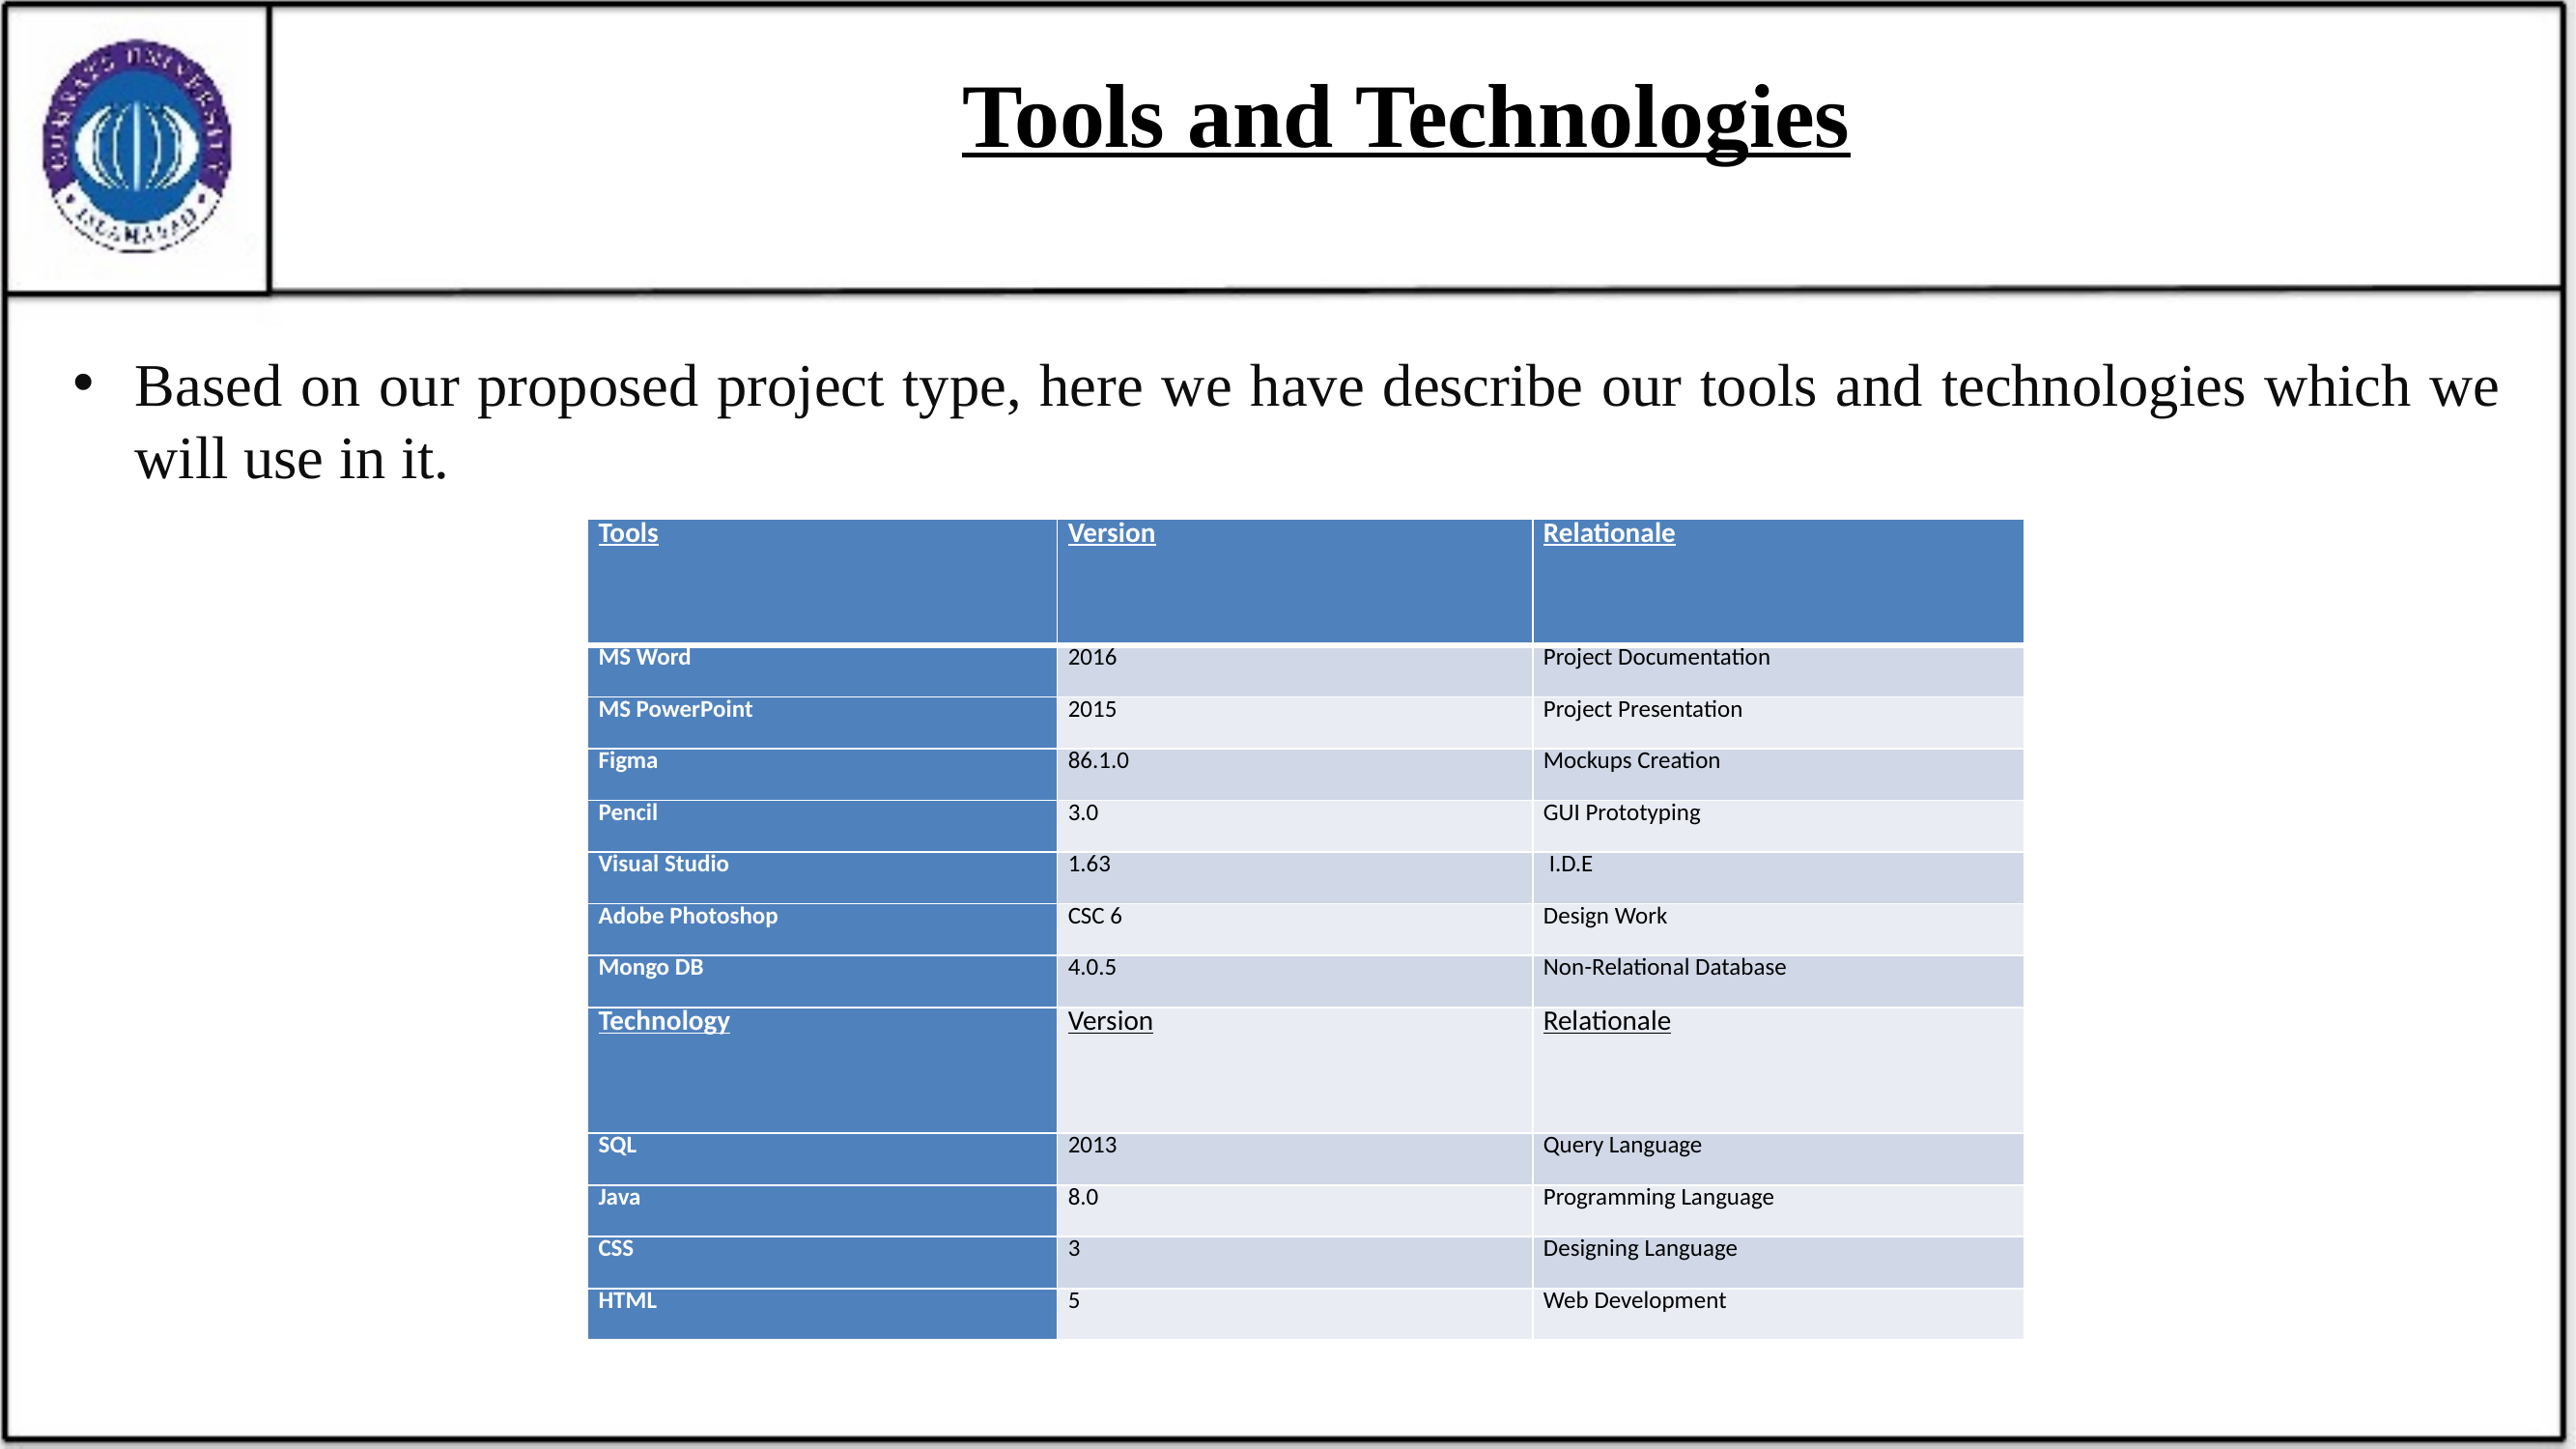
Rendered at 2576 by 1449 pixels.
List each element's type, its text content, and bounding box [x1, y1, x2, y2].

table_cell Mongo DB [588, 956, 1057, 1007]
table_cell Programming Language [1534, 1186, 2024, 1236]
table_cell Design Work [1534, 904, 2024, 954]
table_header Version [1058, 520, 1532, 642]
table_cell Project Documentation [1534, 648, 2024, 696]
table_cell Non-Relational Database [1534, 956, 2024, 1007]
table_cell Technology [588, 1009, 1057, 1132]
table_cell Adobe Photoshop [588, 904, 1057, 954]
table_header Relationale [1534, 520, 2024, 642]
table_cell Pencil [588, 801, 1057, 851]
table_cell MS PowerPoint [588, 697, 1057, 748]
table_header Tools [588, 520, 1057, 642]
table_cell HTML [588, 1290, 1057, 1339]
table_cell MS Word [588, 648, 1057, 696]
text_box Based on our proposed project type, here we have describe our tools and technologies which we will use in it. [56, 337, 2520, 1304]
table_cell Java [588, 1186, 1057, 1236]
table_cell Project Presentation [1534, 697, 2024, 748]
table_cell 1.63 [1058, 853, 1532, 903]
table_cell I.D.E [1534, 853, 2024, 903]
table_cell 86.1.0 [1058, 750, 1532, 800]
table_cell 2015 [1058, 697, 1532, 748]
table_cell SQL [588, 1134, 1057, 1184]
table_cell Query Language [1534, 1134, 2024, 1184]
table_cell 3 [1058, 1237, 1532, 1288]
table_cell 2016 [1058, 648, 1532, 696]
table_cell Visual Studio [588, 853, 1057, 903]
table_cell Version [1058, 1009, 1532, 1132]
table_cell Relationale [1534, 1009, 2024, 1132]
table_cell 8.0 [1058, 1186, 1532, 1236]
table_cell Figma [588, 750, 1057, 800]
table_cell Mockups Creation [1534, 750, 2024, 800]
table_cell 4.0.5 [1058, 956, 1532, 1007]
table_cell 3.0 [1058, 801, 1532, 851]
table_cell CSS [588, 1237, 1057, 1288]
table_cell 2013 [1058, 1134, 1532, 1184]
table_cell Web Development [1534, 1290, 2024, 1339]
picture [0, 0, 2576, 1449]
table_cell GUI Prototyping [1534, 801, 2024, 851]
table_cell Designing Language [1534, 1237, 2024, 1288]
table_cell CSC 6 [1058, 904, 1532, 954]
title Tools and Technologies [425, 48, 2387, 230]
table_cell 5 [1058, 1290, 1532, 1339]
